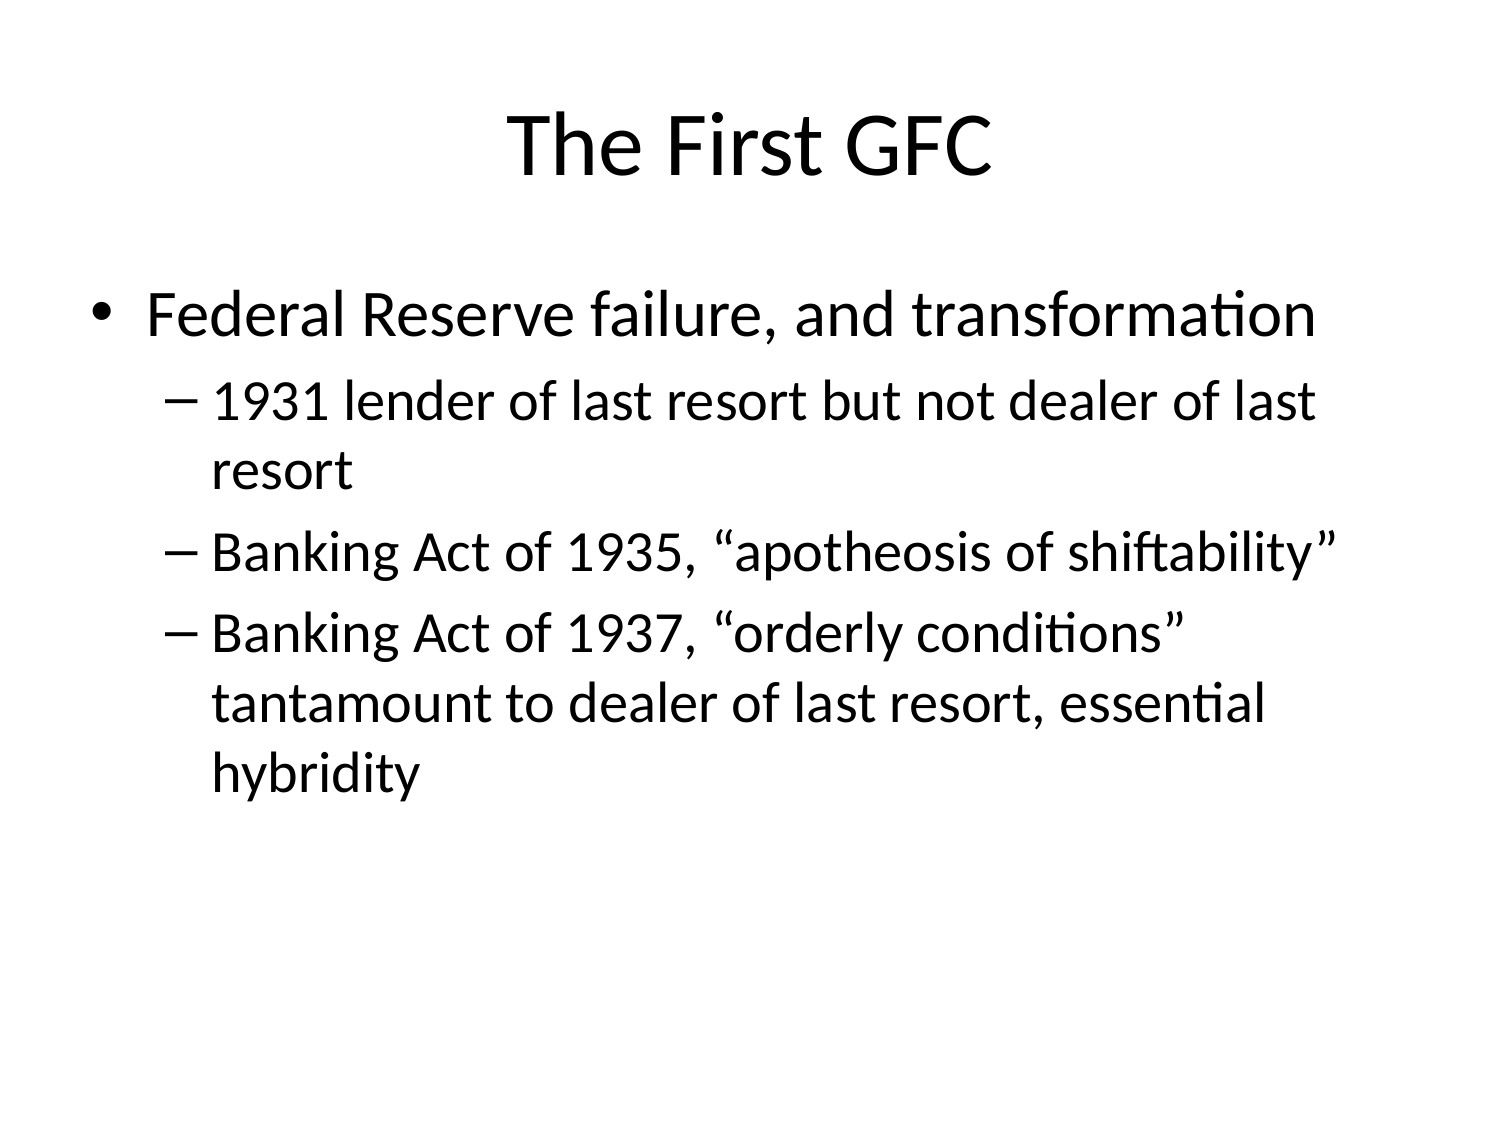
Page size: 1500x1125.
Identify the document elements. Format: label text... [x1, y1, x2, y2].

list Federal Reserve failure, and transformation 1931 lender of last resort but not dealer of last resort Banking Act of 1935, “apotheosis of shiftability” Banking Act of 1937, “orderly conditions” tantamount to dealer of last resort, essential hybridity [75, 262, 1425, 1005]
title The First GFC [75, 45, 1425, 233]
